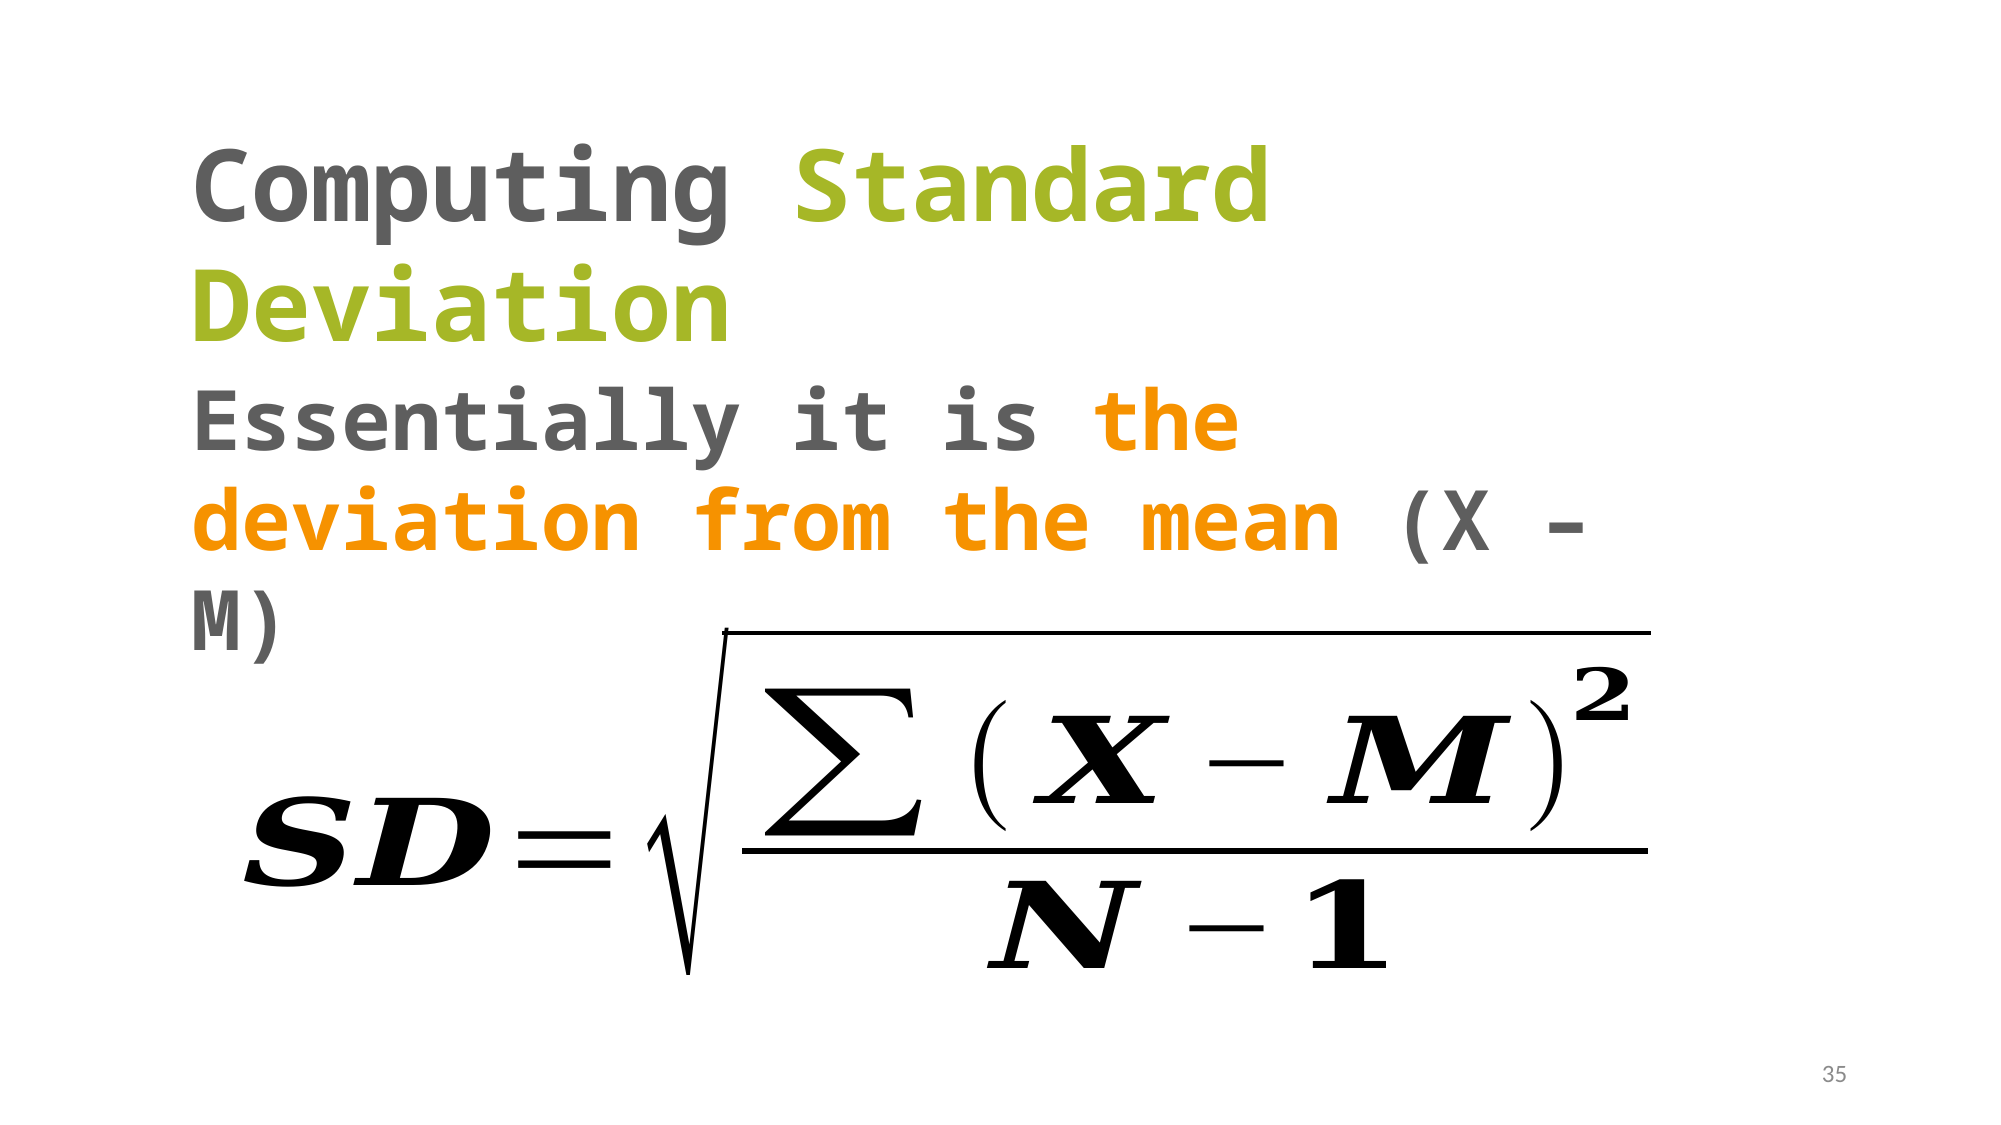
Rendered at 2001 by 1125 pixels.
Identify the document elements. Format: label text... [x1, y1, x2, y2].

text_box Computing Standard Deviation [176, 113, 1863, 369]
slide_number 35 [1412, 1042, 1863, 1103]
text_box Essentially it is the deviation from the mean (X – M) [176, 359, 1712, 675]
